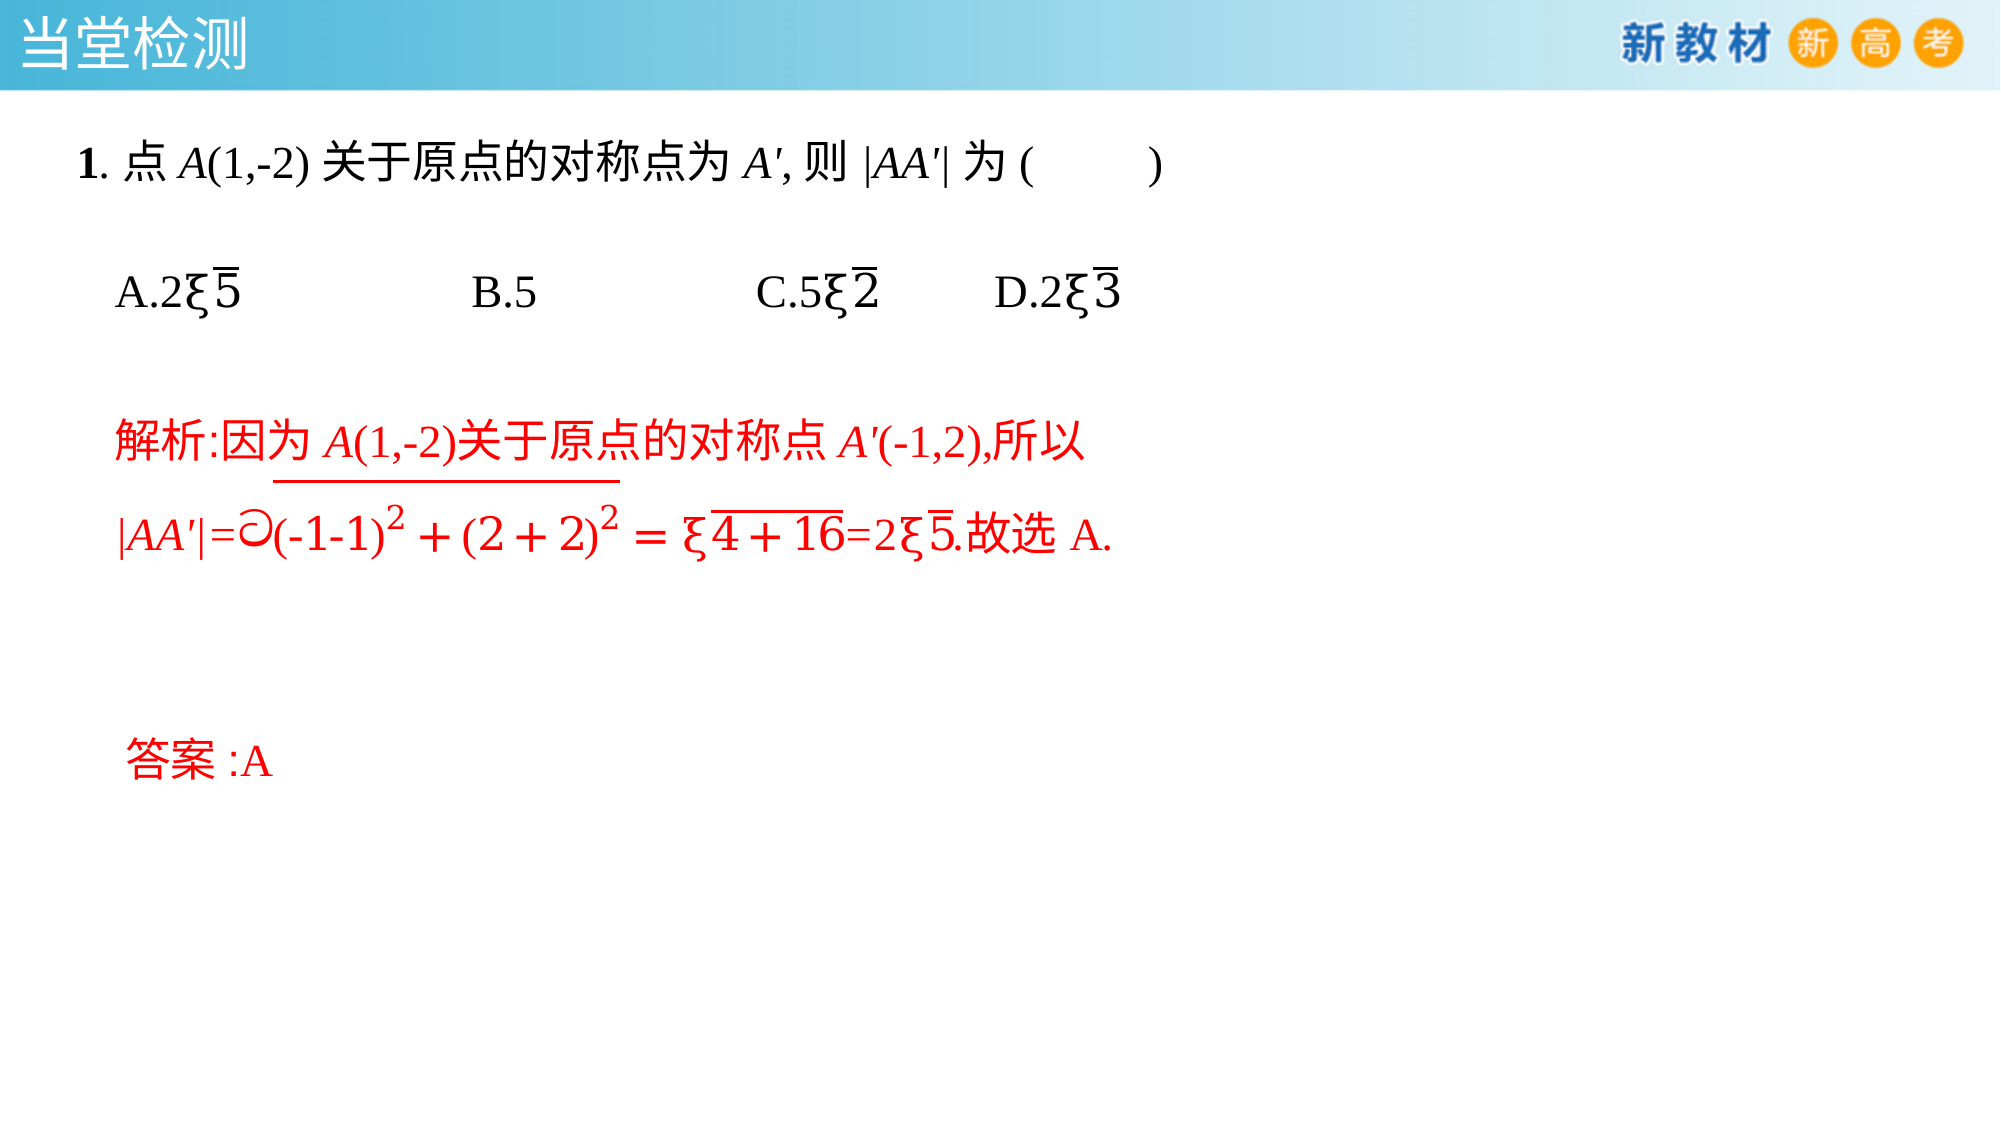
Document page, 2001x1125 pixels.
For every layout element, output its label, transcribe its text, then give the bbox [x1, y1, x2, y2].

text_box 1.点A(1,-2)关于原点的对称点为A',则|AA'|为( ) [61, 114, 1396, 196]
text_box 当堂检测 [1, 0, 265, 85]
picture [0, 0, 2001, 1125]
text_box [114, 411, 1449, 585]
text_box 答案:A [110, 712, 297, 793]
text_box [114, 257, 1449, 320]
